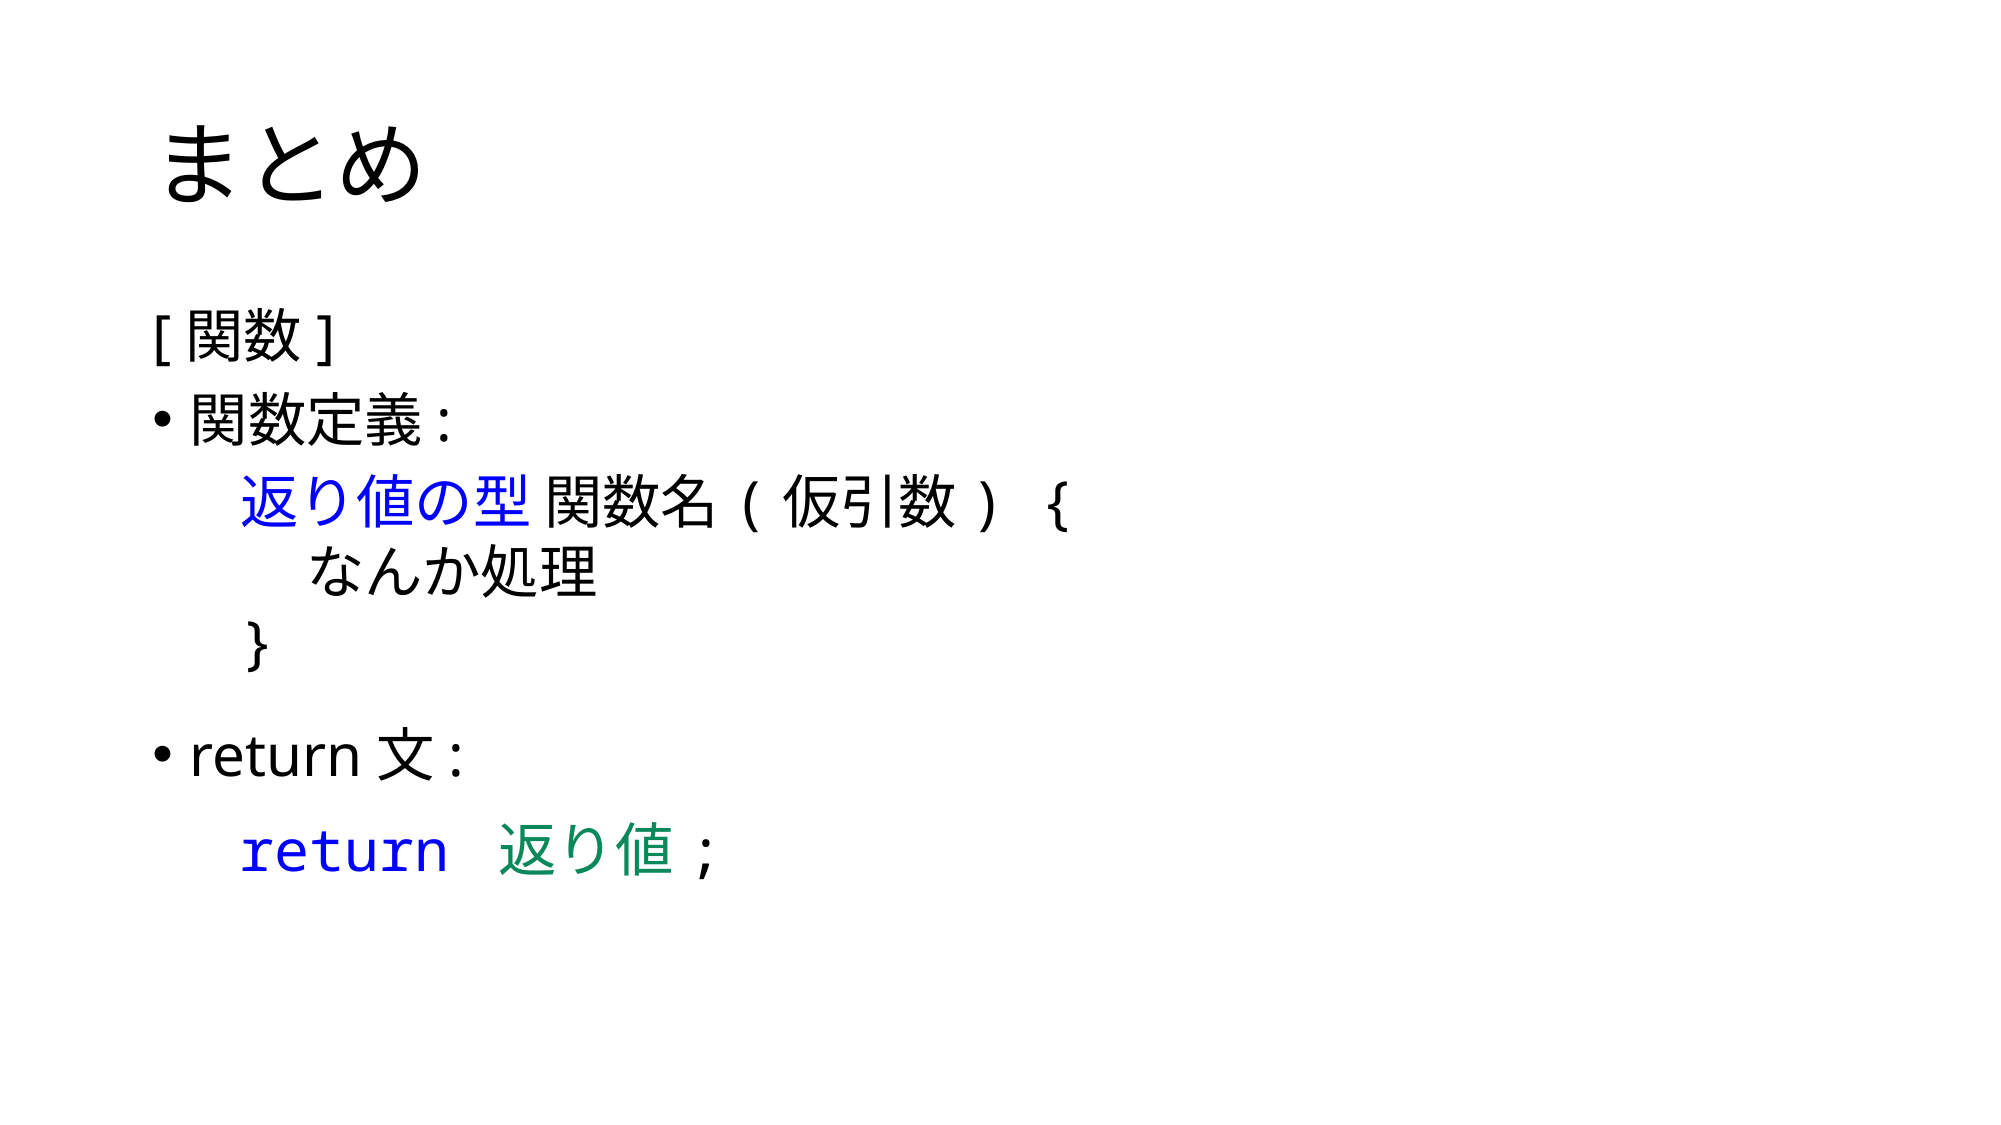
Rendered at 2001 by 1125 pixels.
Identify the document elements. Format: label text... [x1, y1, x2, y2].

title まとめ [137, 59, 1863, 278]
text_box 返り値の型 関数名(仮引数) { なんか処理 } [225, 457, 1094, 683]
list [関数] 関数定義: return文: [137, 299, 1863, 1014]
text_box return 返り値; [137, 806, 819, 891]
